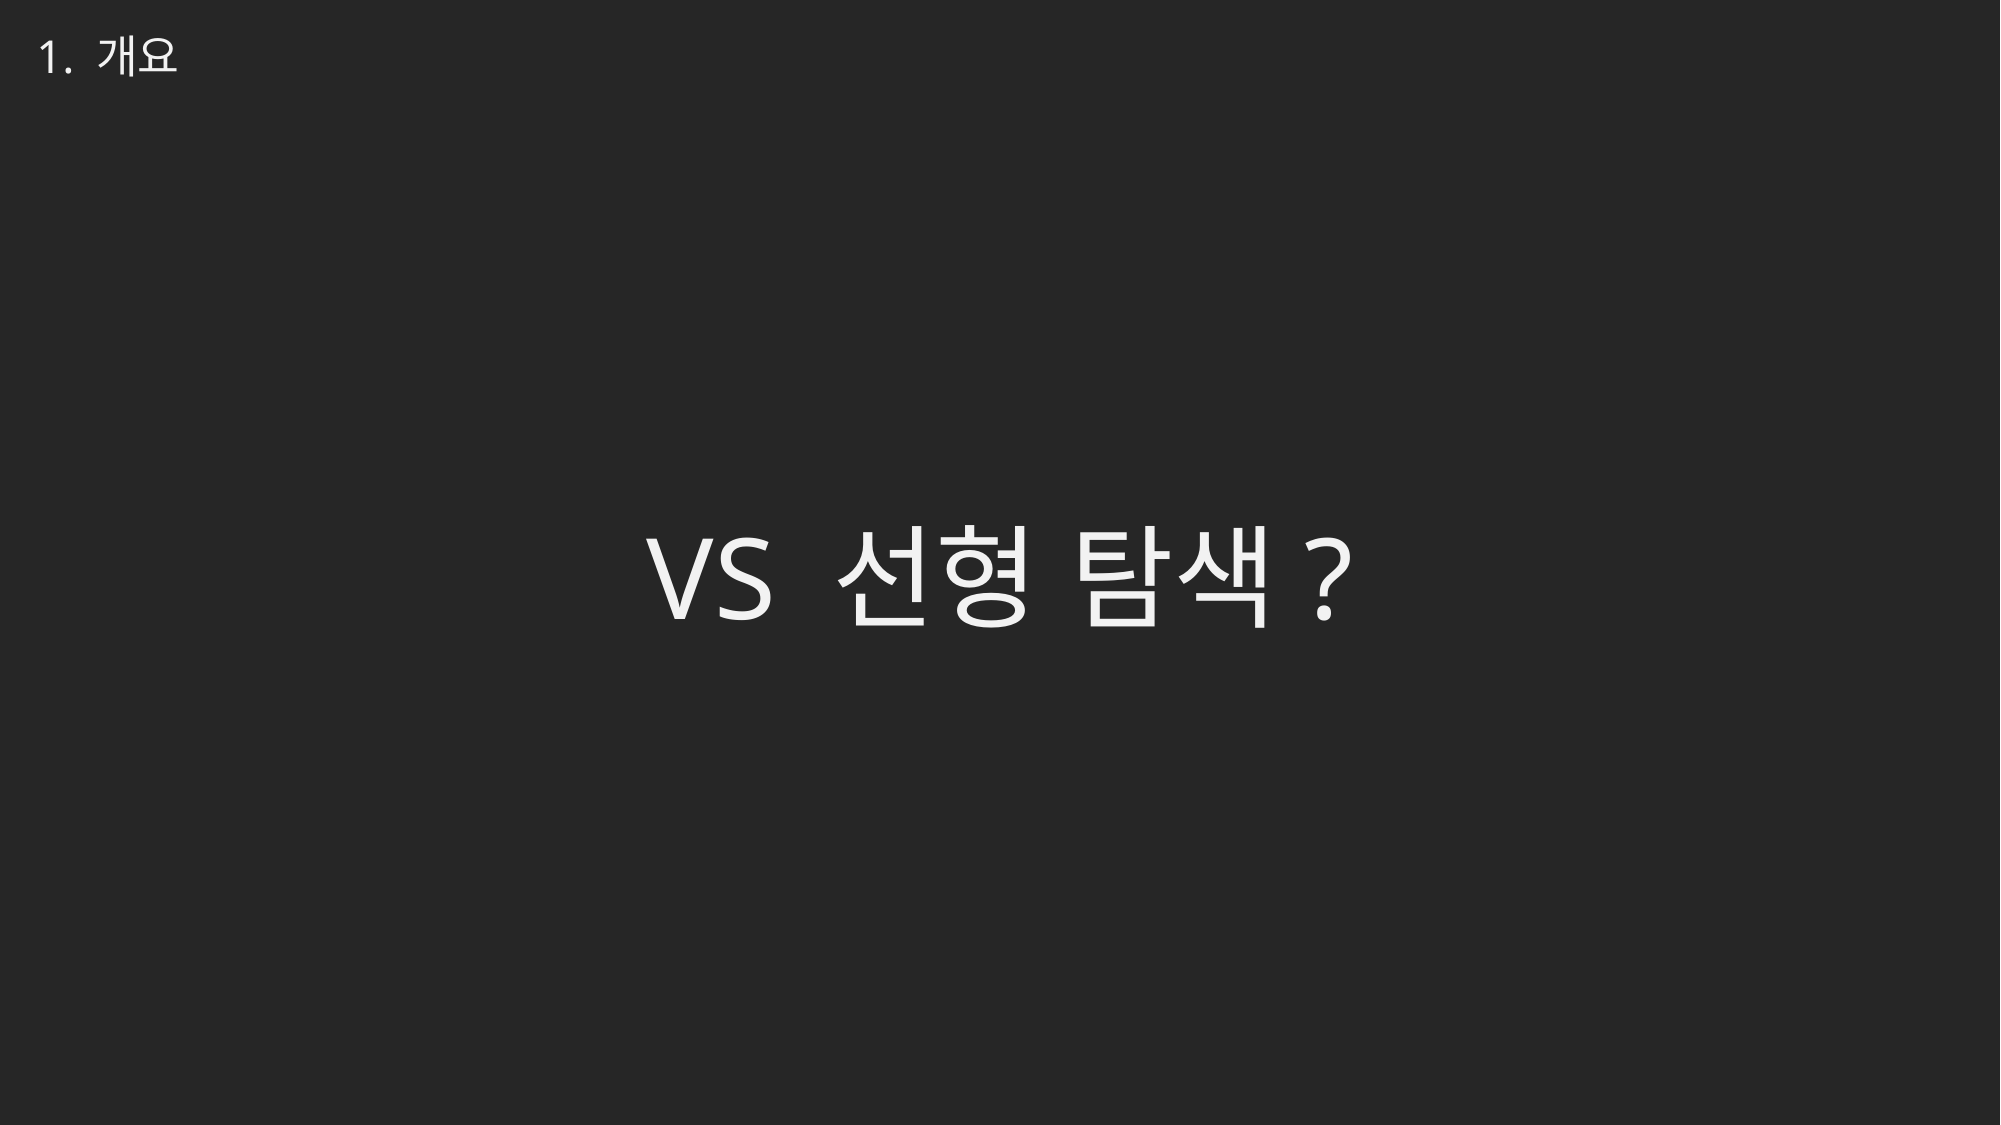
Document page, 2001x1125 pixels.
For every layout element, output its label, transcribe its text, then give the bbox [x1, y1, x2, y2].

subtitle VS 선형 탐색? [212, 514, 1787, 823]
text_box 1. 개요 [21, 26, 305, 91]
